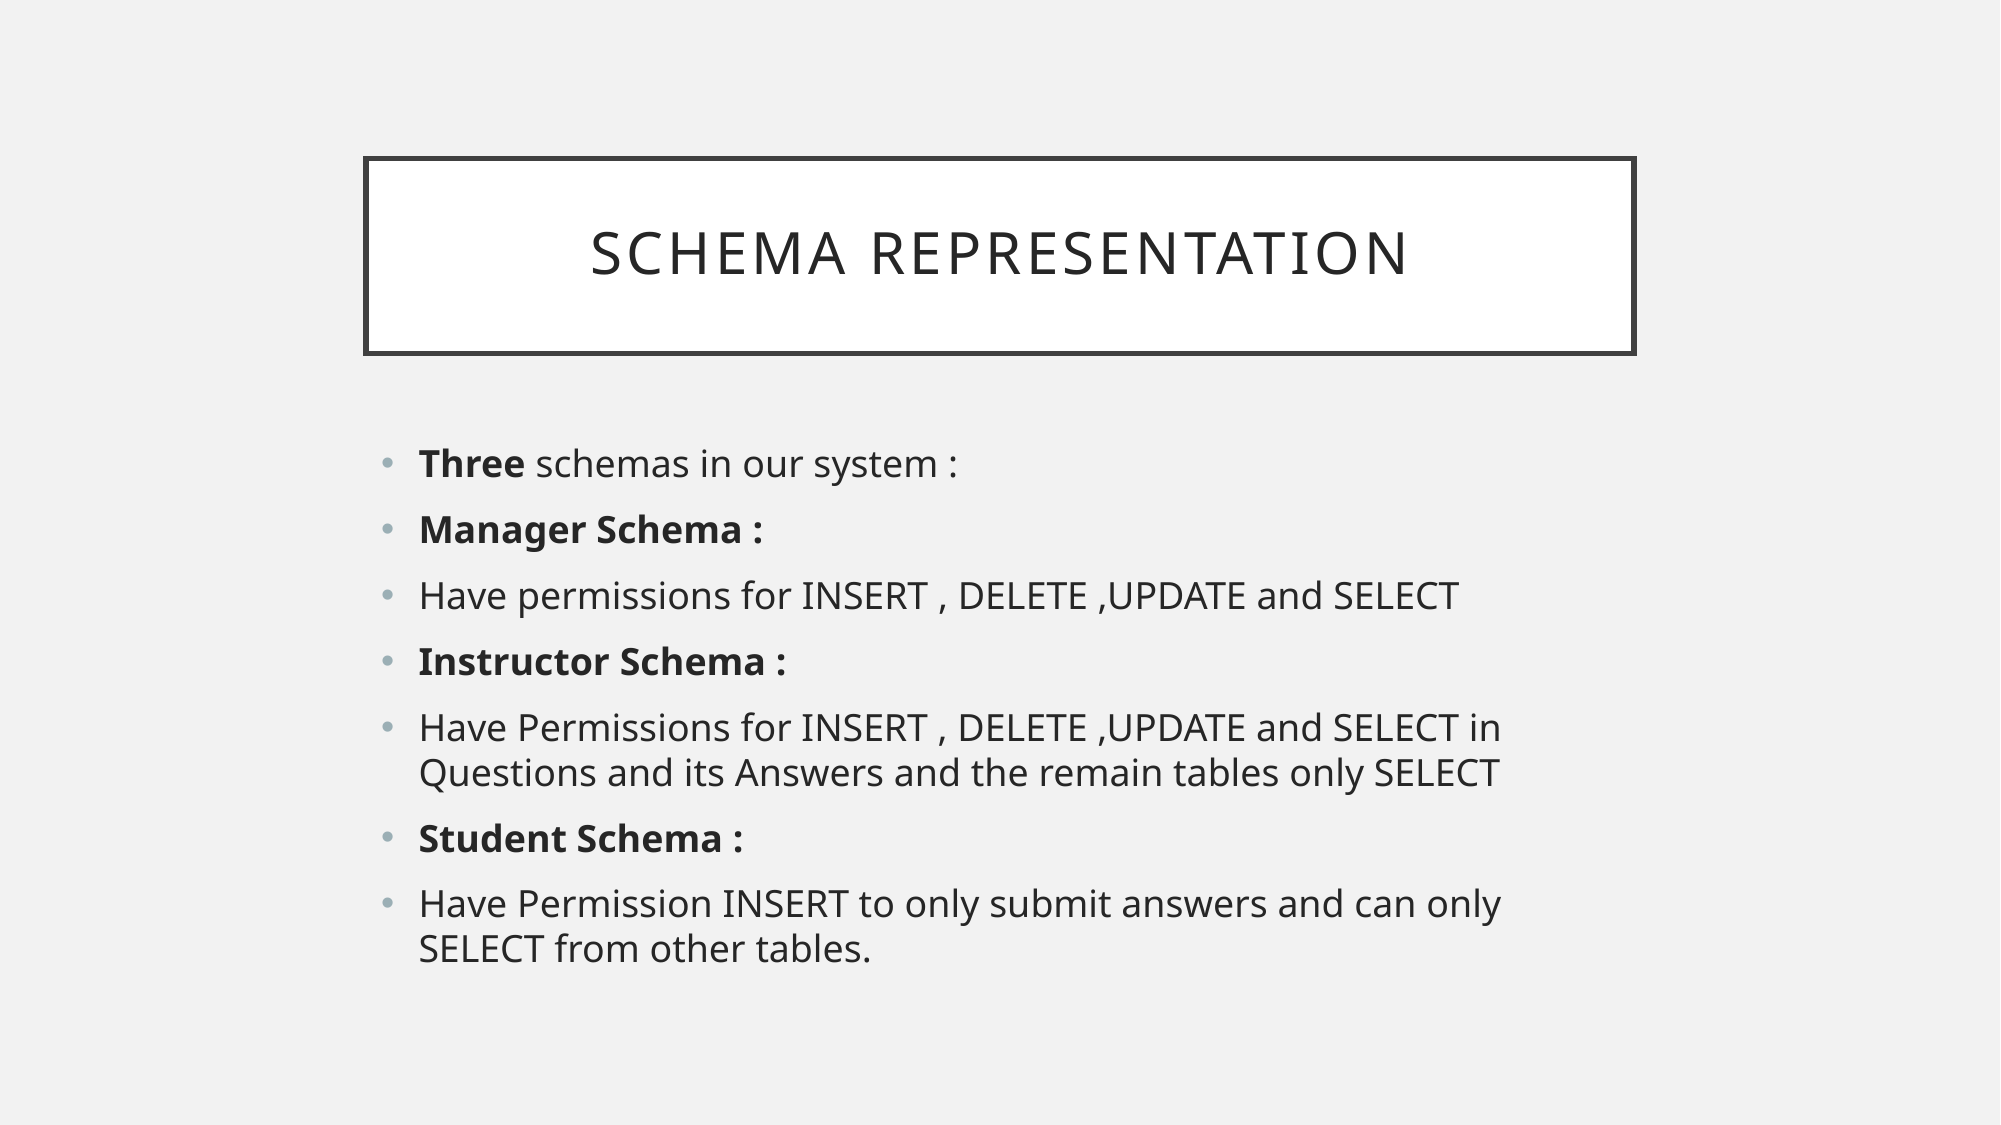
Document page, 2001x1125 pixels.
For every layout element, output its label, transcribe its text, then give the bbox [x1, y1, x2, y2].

list Three schemas in our system : Manager Schema : Have permissions for INSERT , DELETE ,UPDATE and SELECT Instructor Schema : Have Permissions for INSERT , DELETE ,UPDATE and SELECT in Questions and its Answers and the remain tables only SELECT Student Schema : Have Permission INSERT to only submit answers and can only SELECT from other tables. [366, 432, 1634, 1011]
title Schema Representation [363, 156, 1637, 356]
